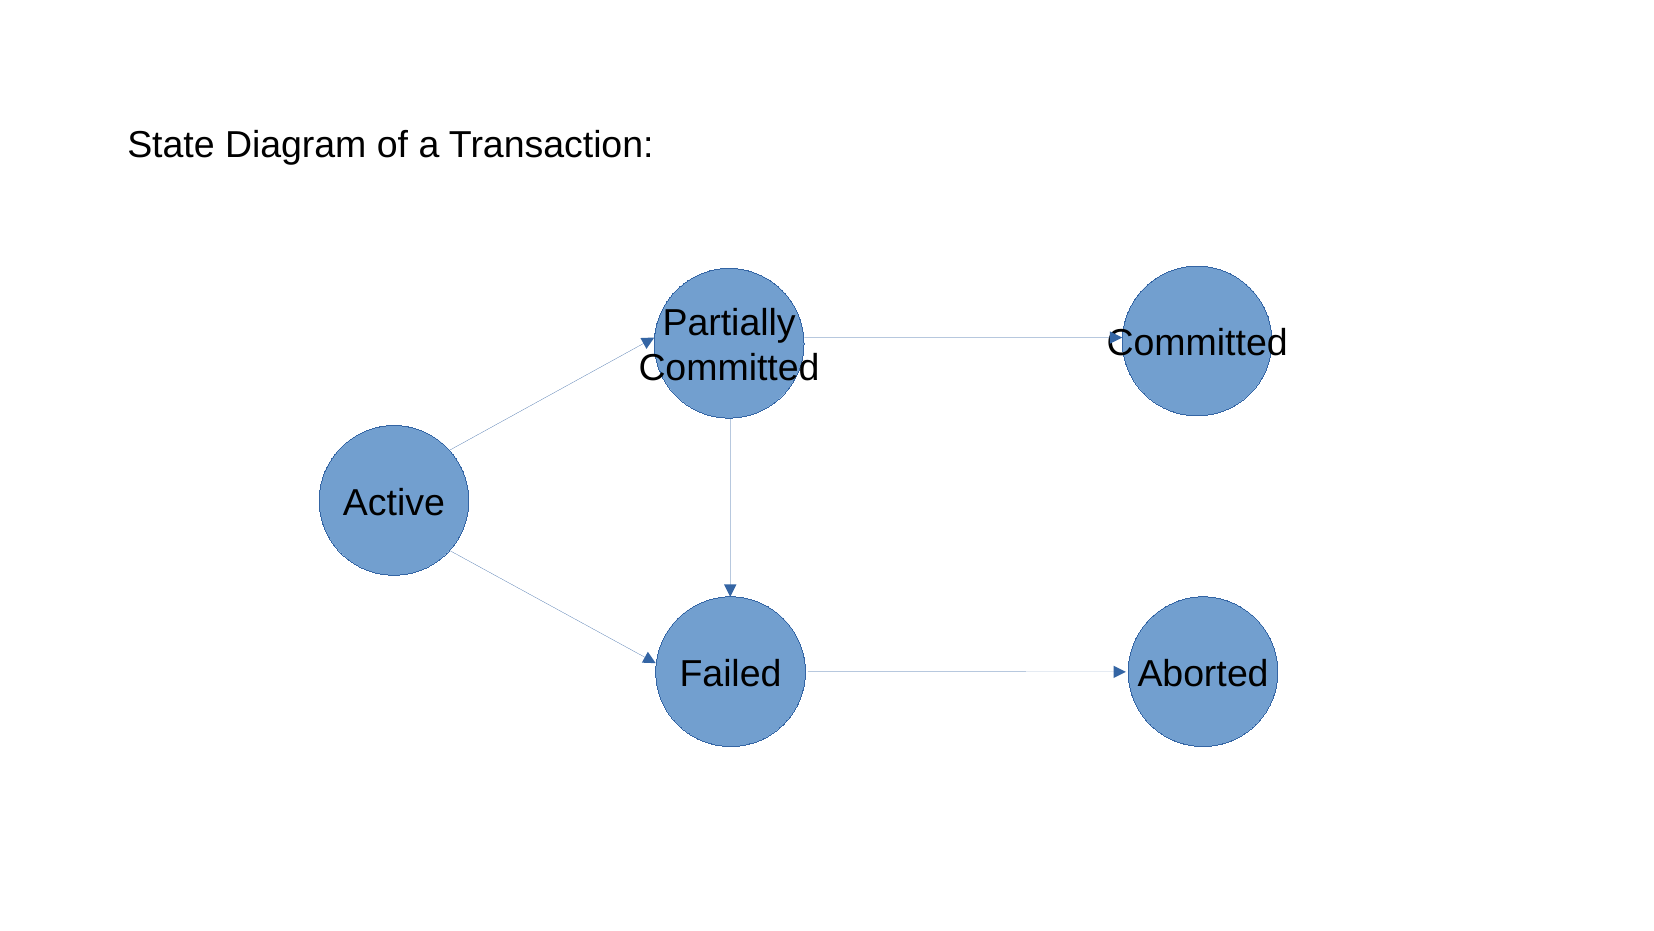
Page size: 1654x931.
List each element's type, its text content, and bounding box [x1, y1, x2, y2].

text_box Aborted [1128, 596, 1278, 747]
text_box [807, 665, 1126, 679]
text_box Failed [655, 596, 806, 747]
text_box [804, 331, 1123, 344]
text_box [449, 337, 655, 451]
text_box State Diagram of a Transaction: [112, 112, 788, 169]
text_box Active [319, 425, 469, 576]
text_box [449, 550, 656, 664]
text_box [724, 418, 737, 597]
text_box Partially Committed [654, 268, 805, 419]
text_box Committed [1122, 266, 1272, 416]
